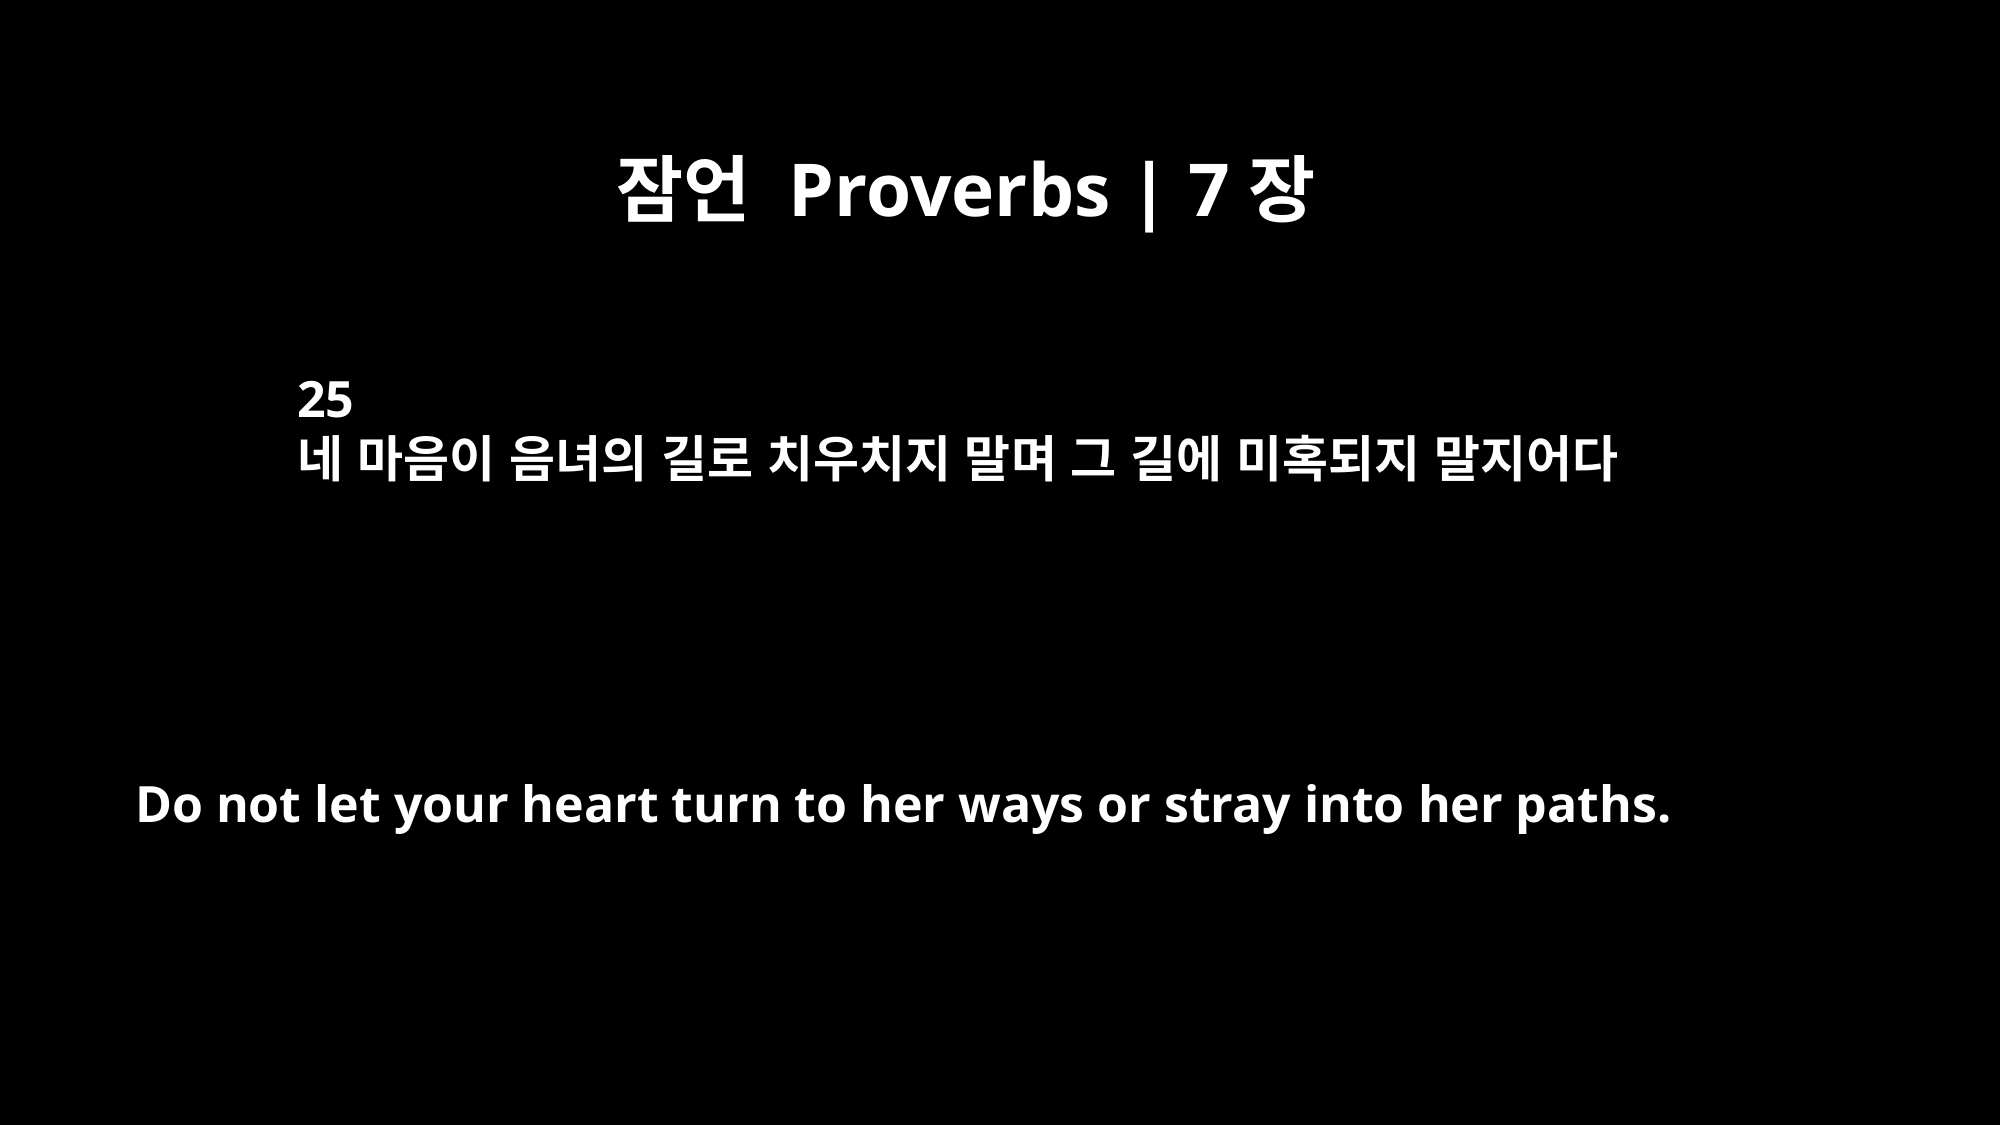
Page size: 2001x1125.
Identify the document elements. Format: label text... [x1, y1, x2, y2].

text_box Do not let your heart turn to her ways or stray into her paths. [120, 764, 1688, 840]
text_box 잠언 Proverbs | 7장 [601, 136, 1331, 239]
text_box 25 네 마음이 음녀의 길로 치우치지 말며 그 길에 미혹되지 말지어다 [282, 359, 1635, 495]
